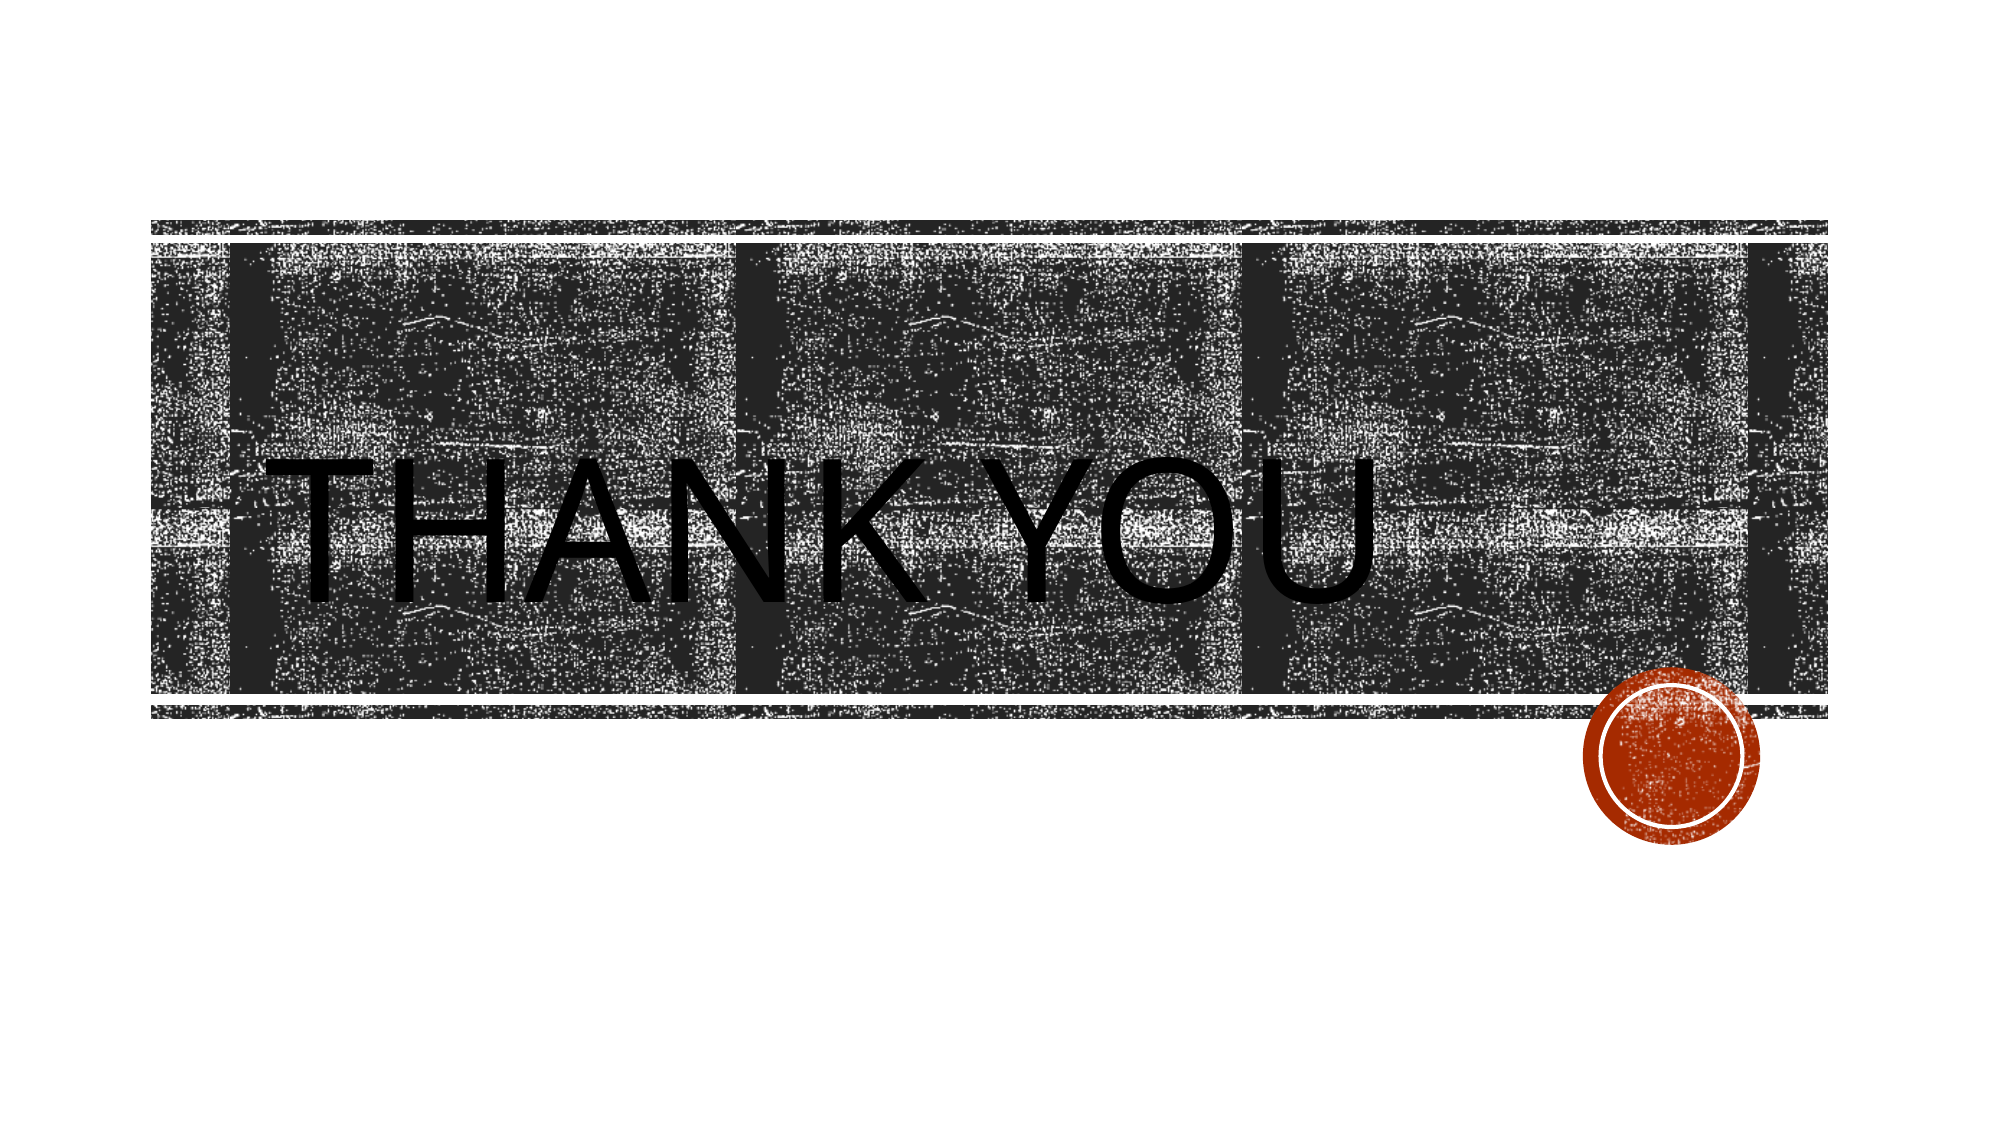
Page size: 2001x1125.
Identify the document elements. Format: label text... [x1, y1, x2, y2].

title THANK YOU [249, 184, 1750, 890]
